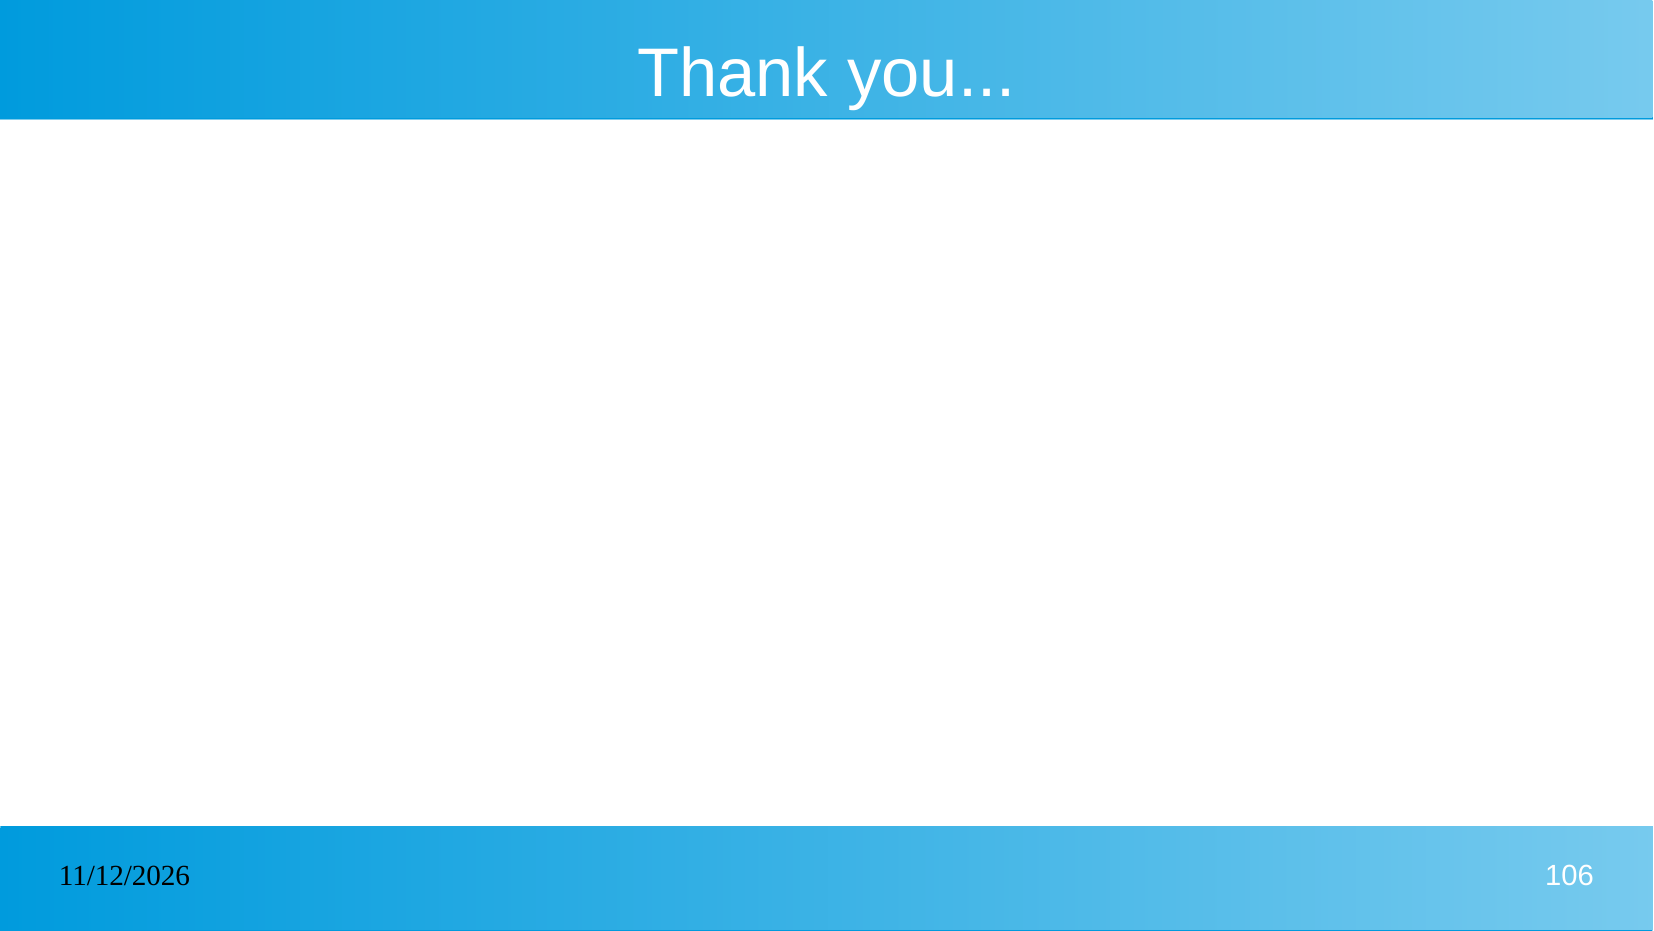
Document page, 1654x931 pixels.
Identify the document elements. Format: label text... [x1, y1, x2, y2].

slide_number 106 [1210, 856, 1594, 915]
title Thank you... [59, 29, 1594, 108]
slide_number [59, 856, 443, 915]
